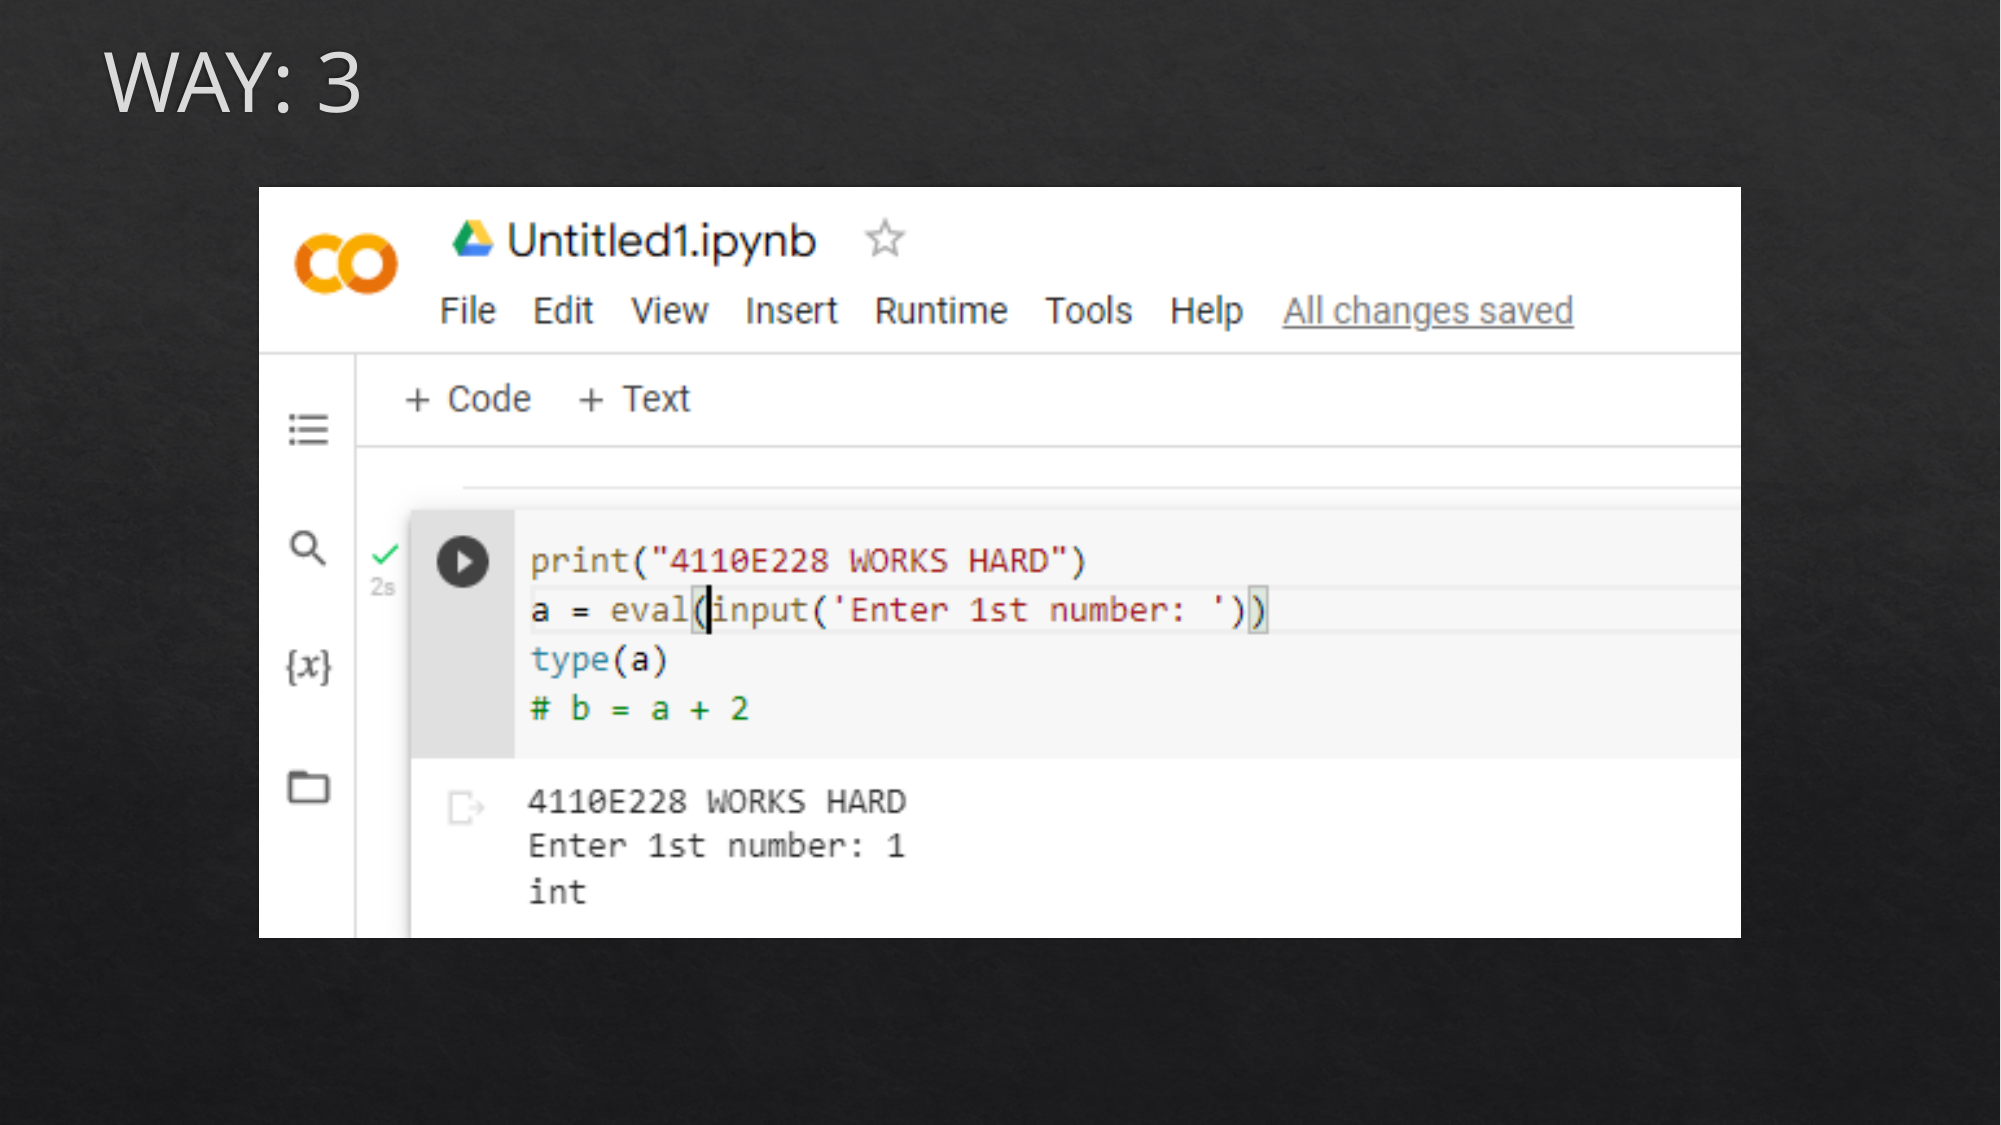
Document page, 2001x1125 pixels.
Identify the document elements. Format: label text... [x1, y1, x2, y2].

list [259, 186, 1741, 939]
title WAY: 3 [0, 0, 468, 160]
